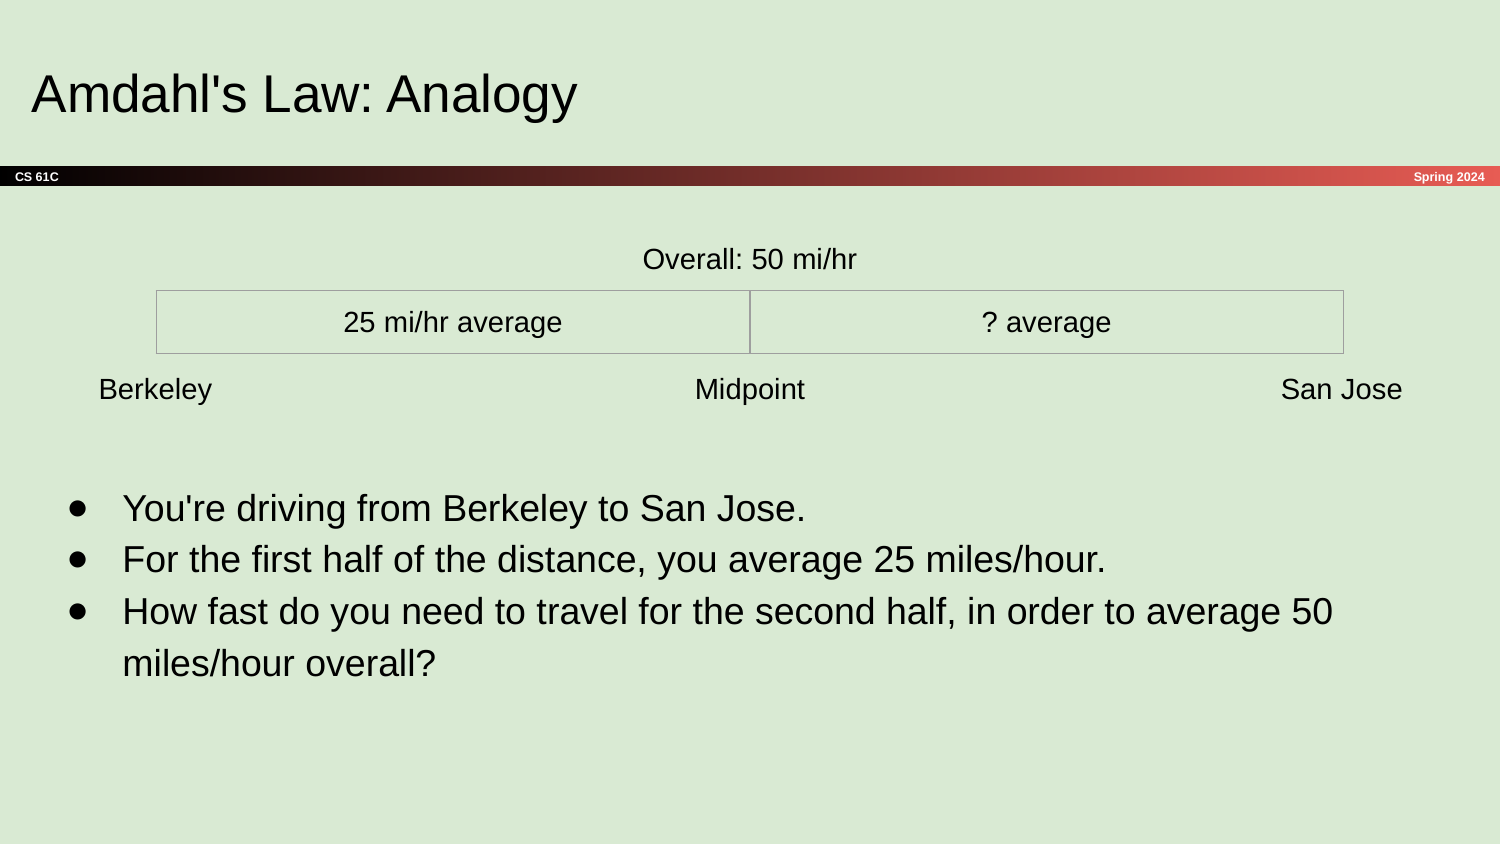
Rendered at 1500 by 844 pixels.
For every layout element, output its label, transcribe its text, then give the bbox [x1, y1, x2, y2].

text_box San Jose [1258, 355, 1426, 421]
table_header 25 mi/hr average [157, 291, 749, 353]
title Amdahl's Law: Analogy [16, 44, 1415, 139]
text_box Overall: 50 mi/hr [557, 225, 943, 291]
table_header ? average [751, 291, 1343, 353]
list You're driving from Berkeley to San Jose. For the first half of the distance, you average 25 miles/hour. How fast do you need to travel for the second half, in order to average 50 miles/hour overall? [32, 461, 1431, 823]
text_box Midpoint [666, 355, 834, 421]
text_box Berkeley [71, 355, 239, 421]
